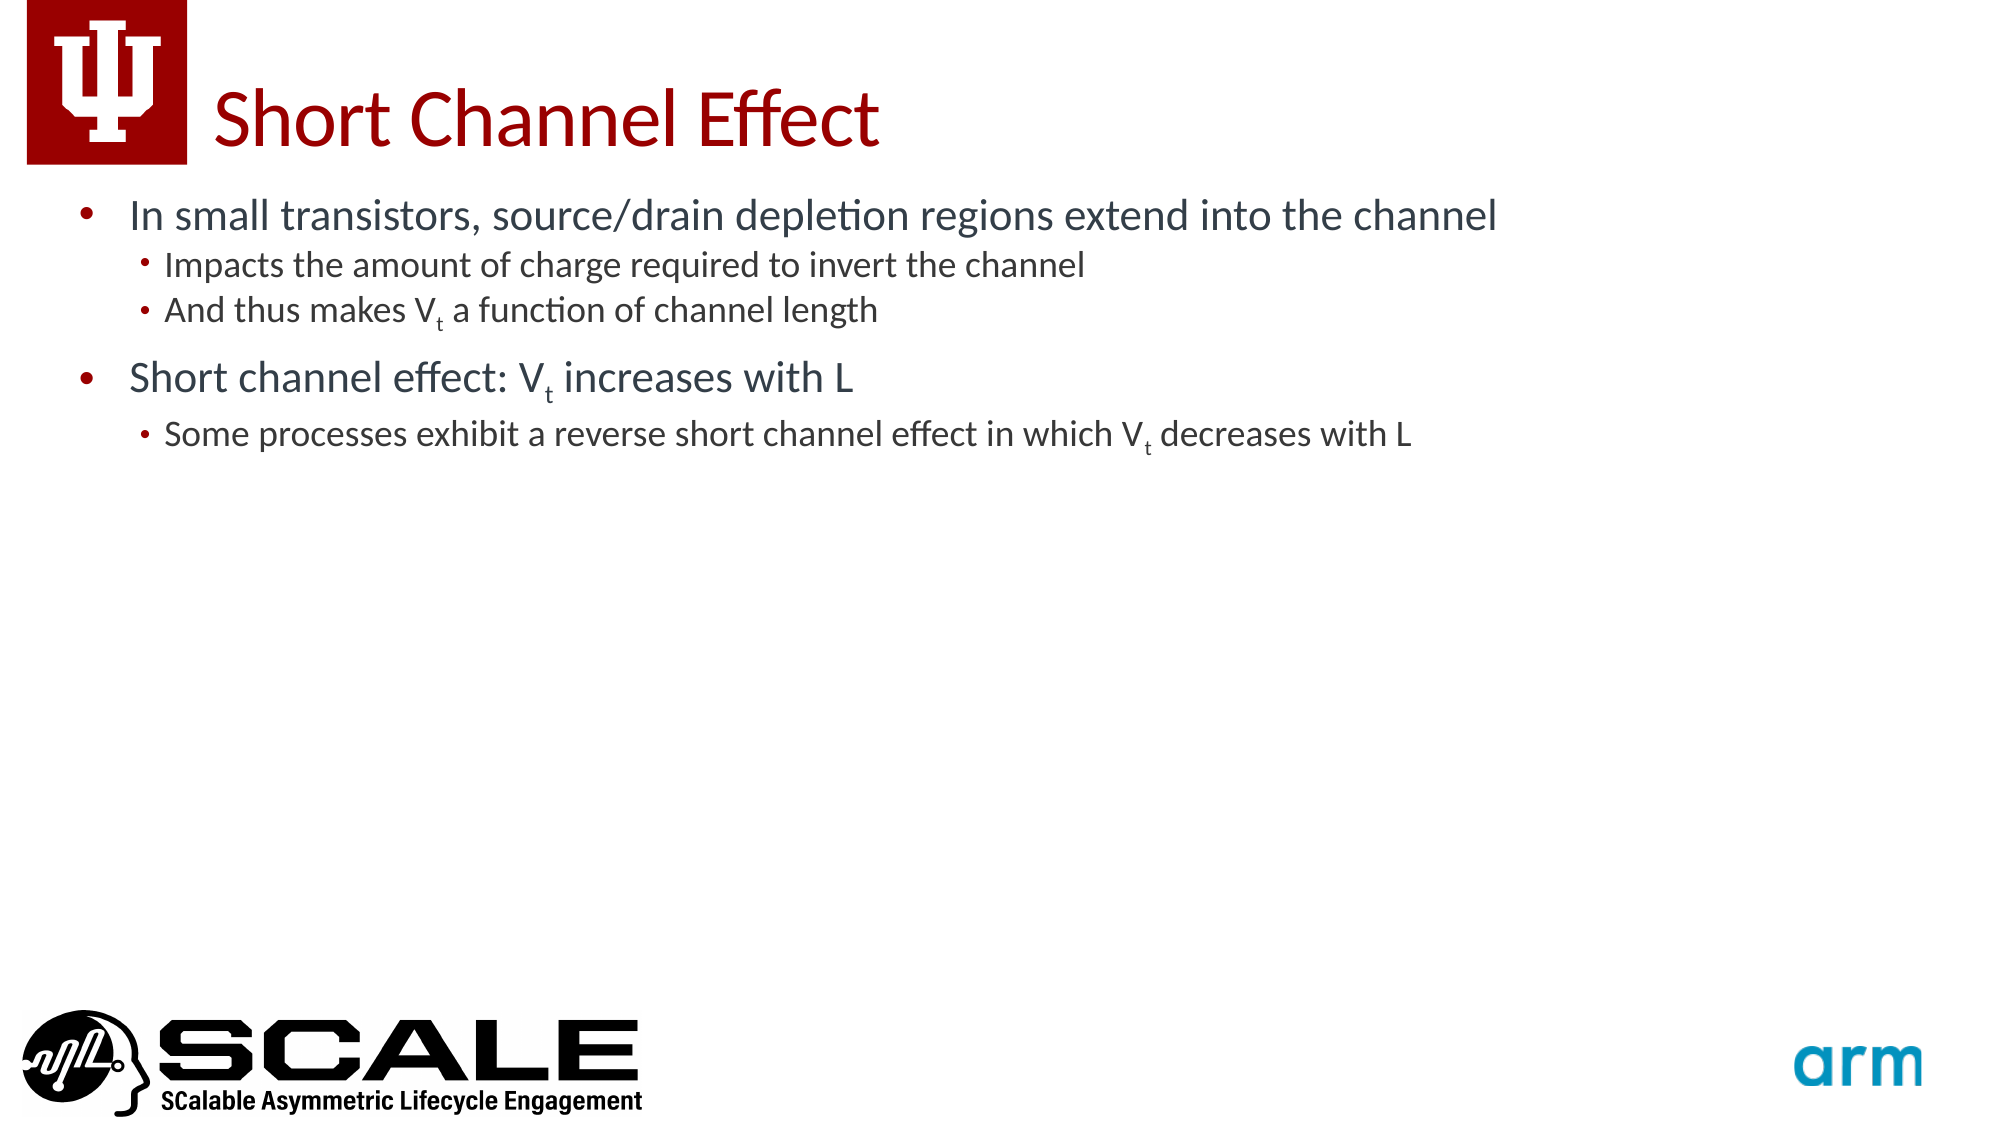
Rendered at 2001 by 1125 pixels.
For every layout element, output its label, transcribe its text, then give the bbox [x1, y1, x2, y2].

title Short Channel Effect [213, 78, 1922, 186]
picture [22, 1010, 642, 1117]
list In small transistors, source/drain depletion regions extend into the channel Impacts the amount of charge required to invert the channel And thus makes Vt a function of channel length Short channel effect: Vt increases with L Some processes exhibit a reverse short channel effect in which Vt decreases with L [78, 185, 1923, 941]
picture [0, 0, 248, 220]
